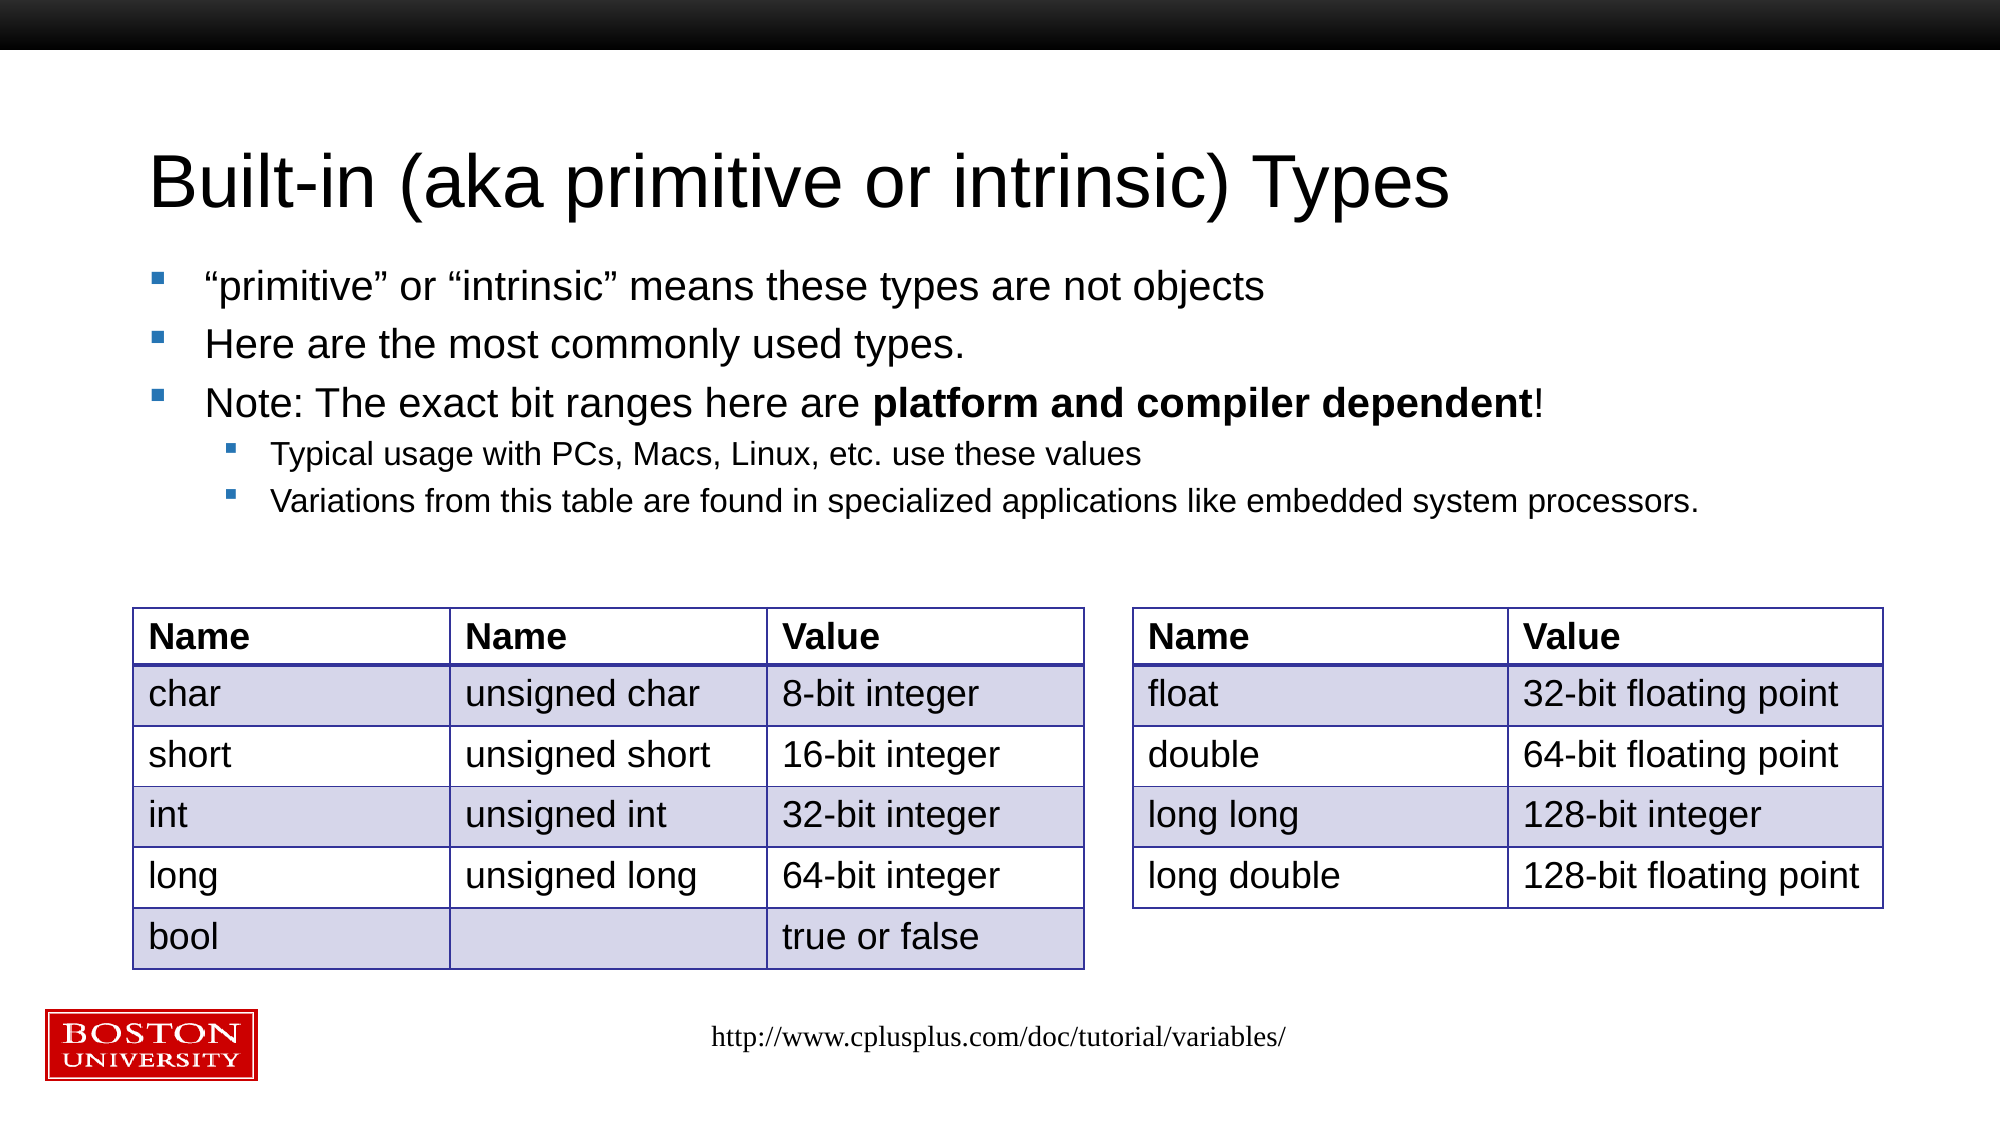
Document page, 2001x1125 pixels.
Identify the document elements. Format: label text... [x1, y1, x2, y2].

table_header Name [451, 609, 766, 663]
table_cell 32-bit integer [768, 787, 1083, 846]
table_cell long double [1134, 848, 1507, 907]
table_header Value [1509, 609, 1882, 663]
picture [45, 1009, 258, 1081]
table_cell short [134, 727, 449, 786]
table_cell 128-bit integer [1509, 787, 1882, 846]
table_cell unsigned char [451, 667, 766, 725]
table_cell double [1134, 727, 1507, 786]
table_cell float [1134, 667, 1507, 725]
table_cell 64-bit integer [768, 848, 1083, 907]
table_header Name [134, 609, 449, 663]
table_cell unsigned long [451, 848, 766, 907]
table_cell char [134, 667, 449, 725]
title Built-in (aka primitive or intrinsic) Types [133, 125, 1867, 238]
table_cell 64-bit floating point [1509, 727, 1882, 786]
table_cell unsigned int [451, 787, 766, 846]
table_cell bool [134, 909, 449, 968]
table_cell unsigned short [451, 727, 766, 786]
table_cell [451, 909, 766, 968]
list “primitive” or “intrinsic” means these types are not objects Here are the most commonly used types. Note: The exact bit ranges here are platform and compiler dependent! Typical usage with PCs, Macs, Linux, etc. use these values Variations from this table are found in specialized applications like embedded system processors. [133, 251, 1867, 889]
table_header Value [768, 609, 1083, 663]
table_cell 8-bit integer [768, 667, 1083, 725]
table_cell 16-bit integer [768, 727, 1083, 786]
table_cell true or false [768, 909, 1083, 968]
table_cell 128-bit floating point [1509, 848, 1882, 907]
table_header Name [1134, 609, 1507, 663]
table_cell long [134, 848, 449, 907]
table_cell int [134, 787, 449, 846]
table_cell 32-bit floating point [1509, 667, 1882, 725]
text_box http://www.cplusplus.com/doc/tutorial/variables/ [696, 1009, 1304, 1060]
table_cell long long [1134, 787, 1507, 846]
